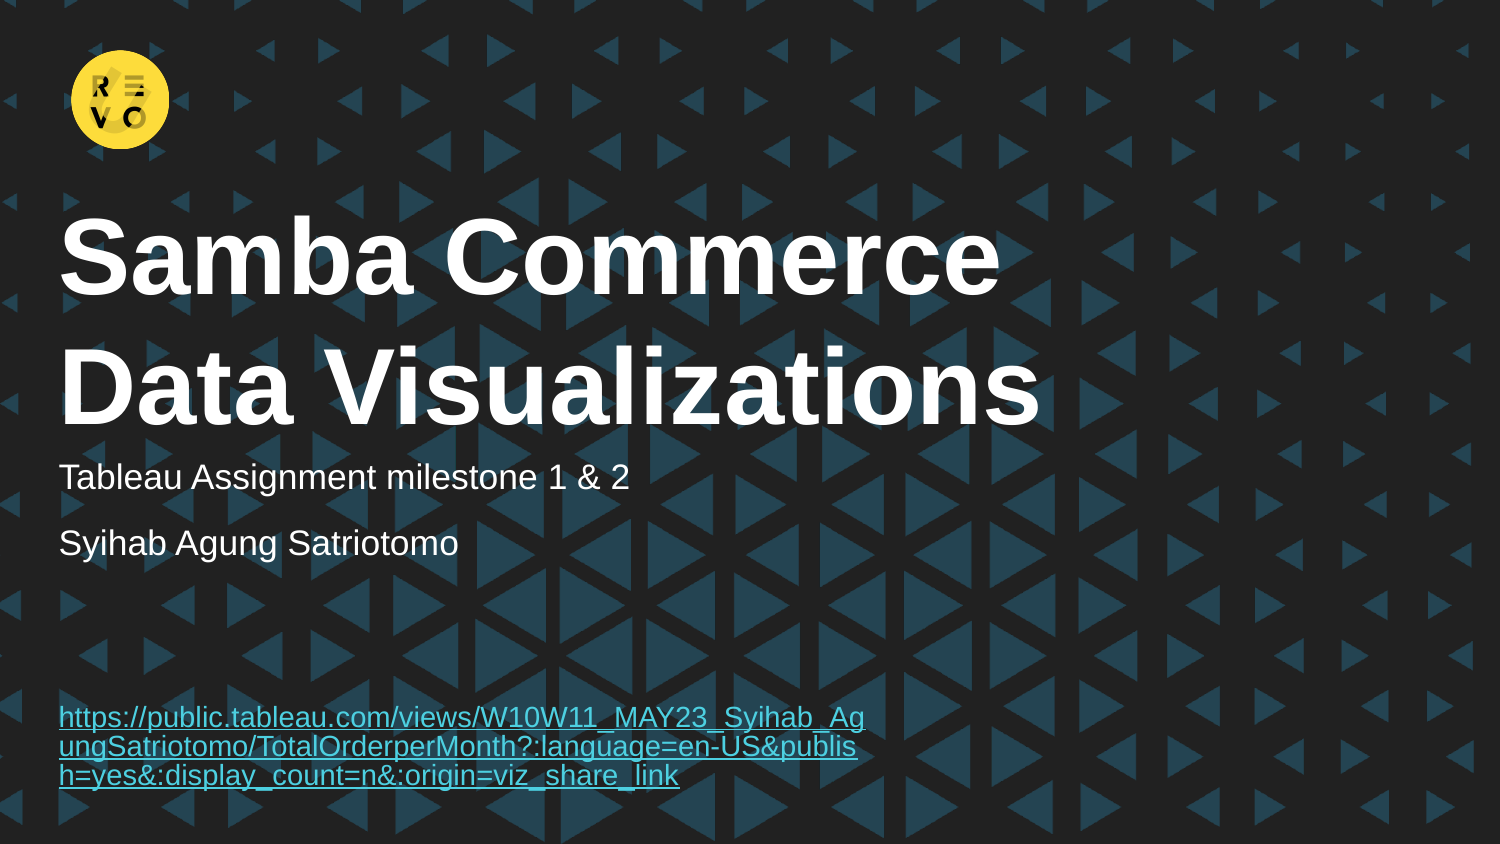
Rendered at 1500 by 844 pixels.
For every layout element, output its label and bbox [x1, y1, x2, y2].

text_box [0, 47, 170, 149]
picture [0, 0, 1474, 844]
